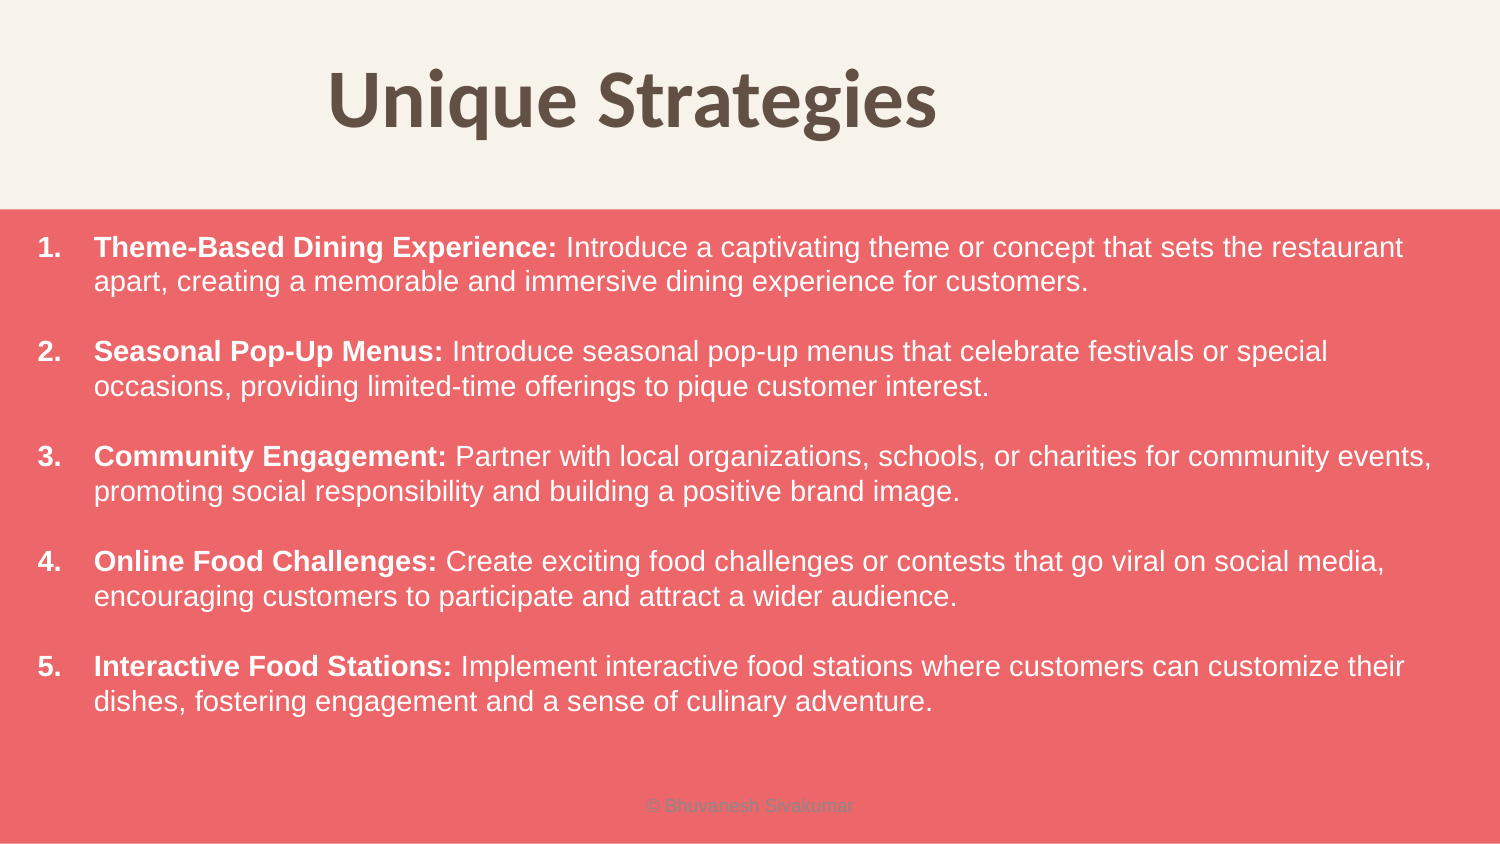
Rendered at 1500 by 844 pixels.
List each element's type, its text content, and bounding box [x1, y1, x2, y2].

text_box [0, 209, 1500, 844]
text_box Unique Strategies [312, 37, 1441, 152]
footer © Bhuvanesh Sivakumar [496, 782, 1004, 828]
text_box Theme-Based Dining Experience: Introduce a captivating theme or concept that sets the restaurant apart, creating a memorable and immersive dining experience for customers. Seasonal Pop-Up Menus: Introduce seasonal pop-up menus that celebrate festivals or special occasions, providing limited-time offerings to pique customer interest. Community Engagement: Partner with local organizations, schools, or charities for community events, promoting social responsibility and building a positive brand image. Online Food Challenges: Create exciting food challenges or contests that go viral on social media, encouraging customers to participate and attract a wider audience. Interactive Food Stations: Implement interactive food stations where customers can customize their dishes, fostering engagement and a sense of culinary adventure. [22, 220, 1477, 725]
